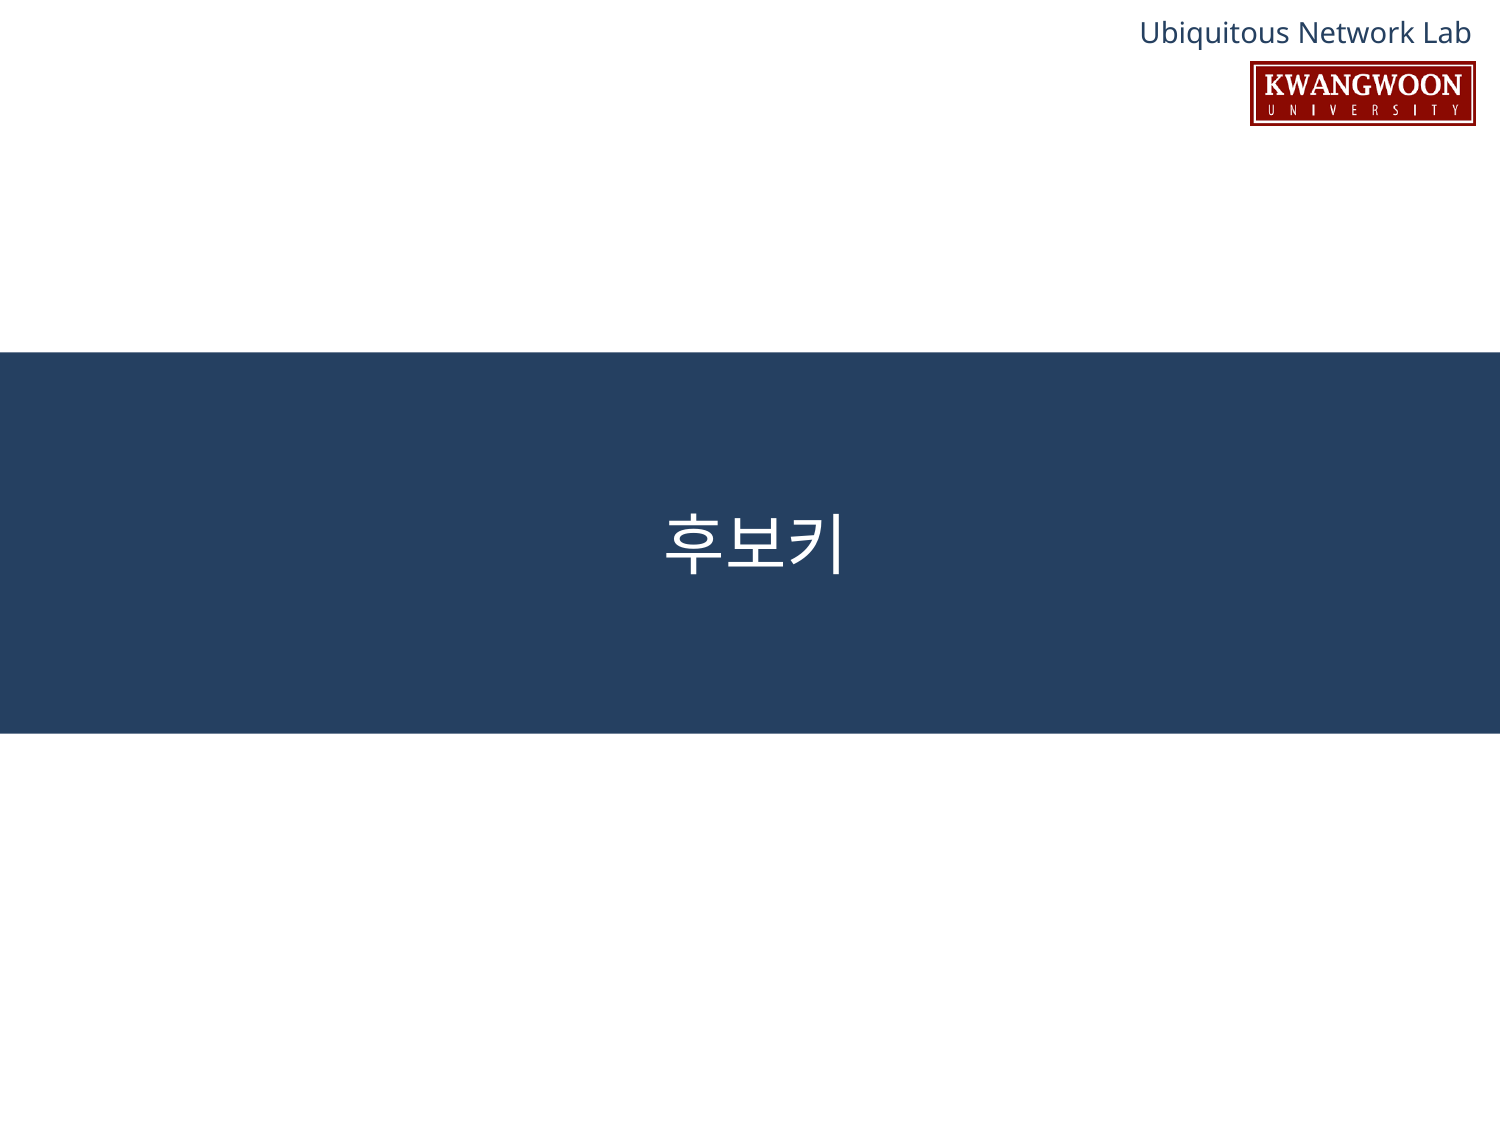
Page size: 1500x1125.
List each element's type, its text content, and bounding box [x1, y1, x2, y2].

title 후보키 [118, 431, 1394, 655]
picture [1250, 61, 1476, 126]
